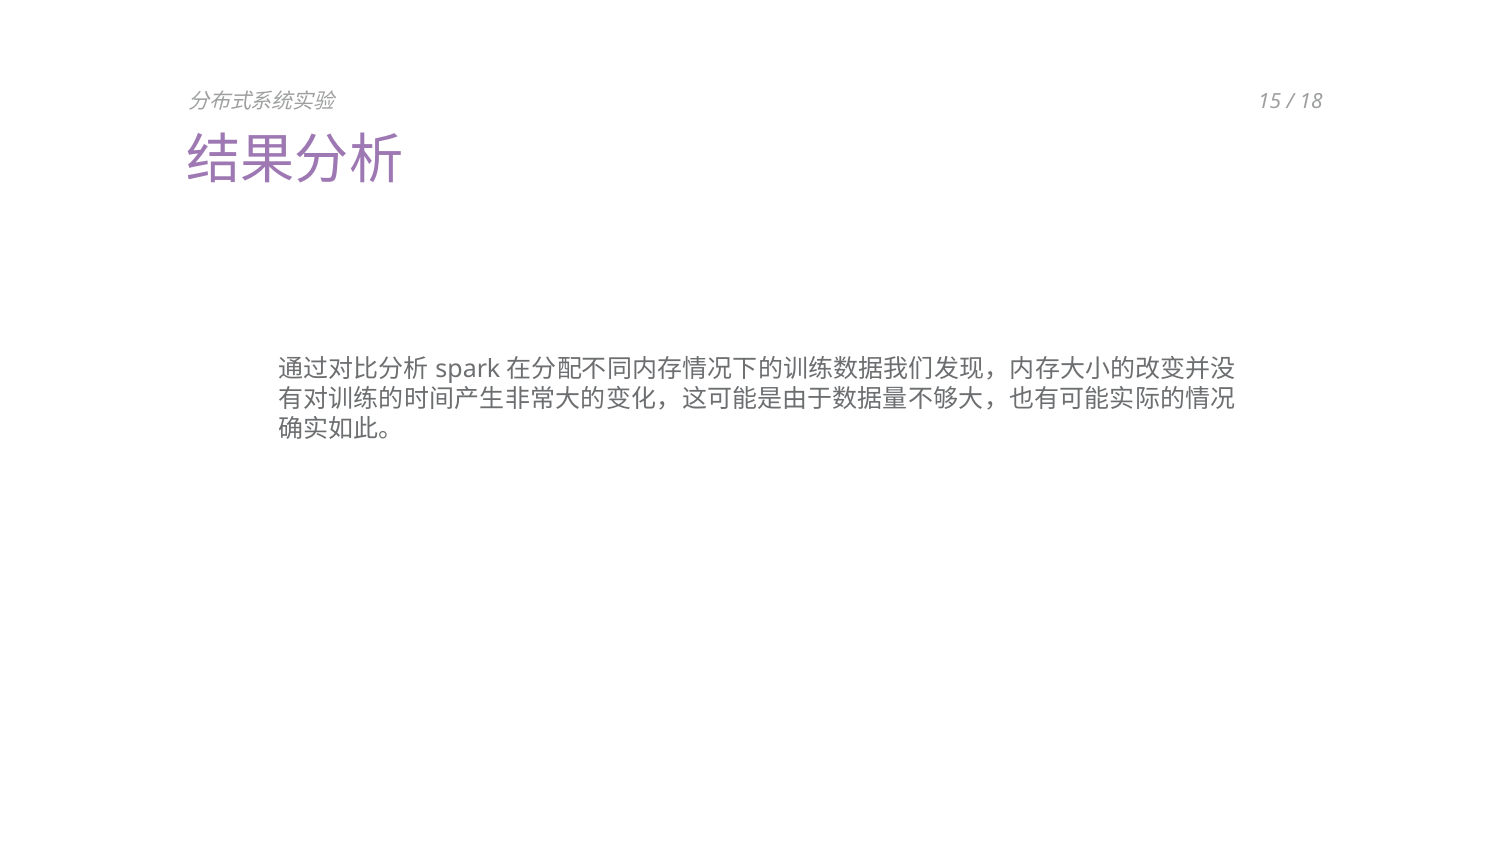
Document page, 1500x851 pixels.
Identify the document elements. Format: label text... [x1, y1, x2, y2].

text_box 通过对比分析spark在分配不同内存情况下的训练数据我们发现，内存大小的改变并没有对训练的时间产生非常大的变化，这可能是由于数据量不够大，也有可能实际的情况确实如此。 [263, 344, 1251, 480]
text_box 结果分析 [171, 127, 1329, 197]
text_box 分布式系统实验 [173, 84, 533, 120]
text_box 15 / 18 [1192, 84, 1338, 120]
